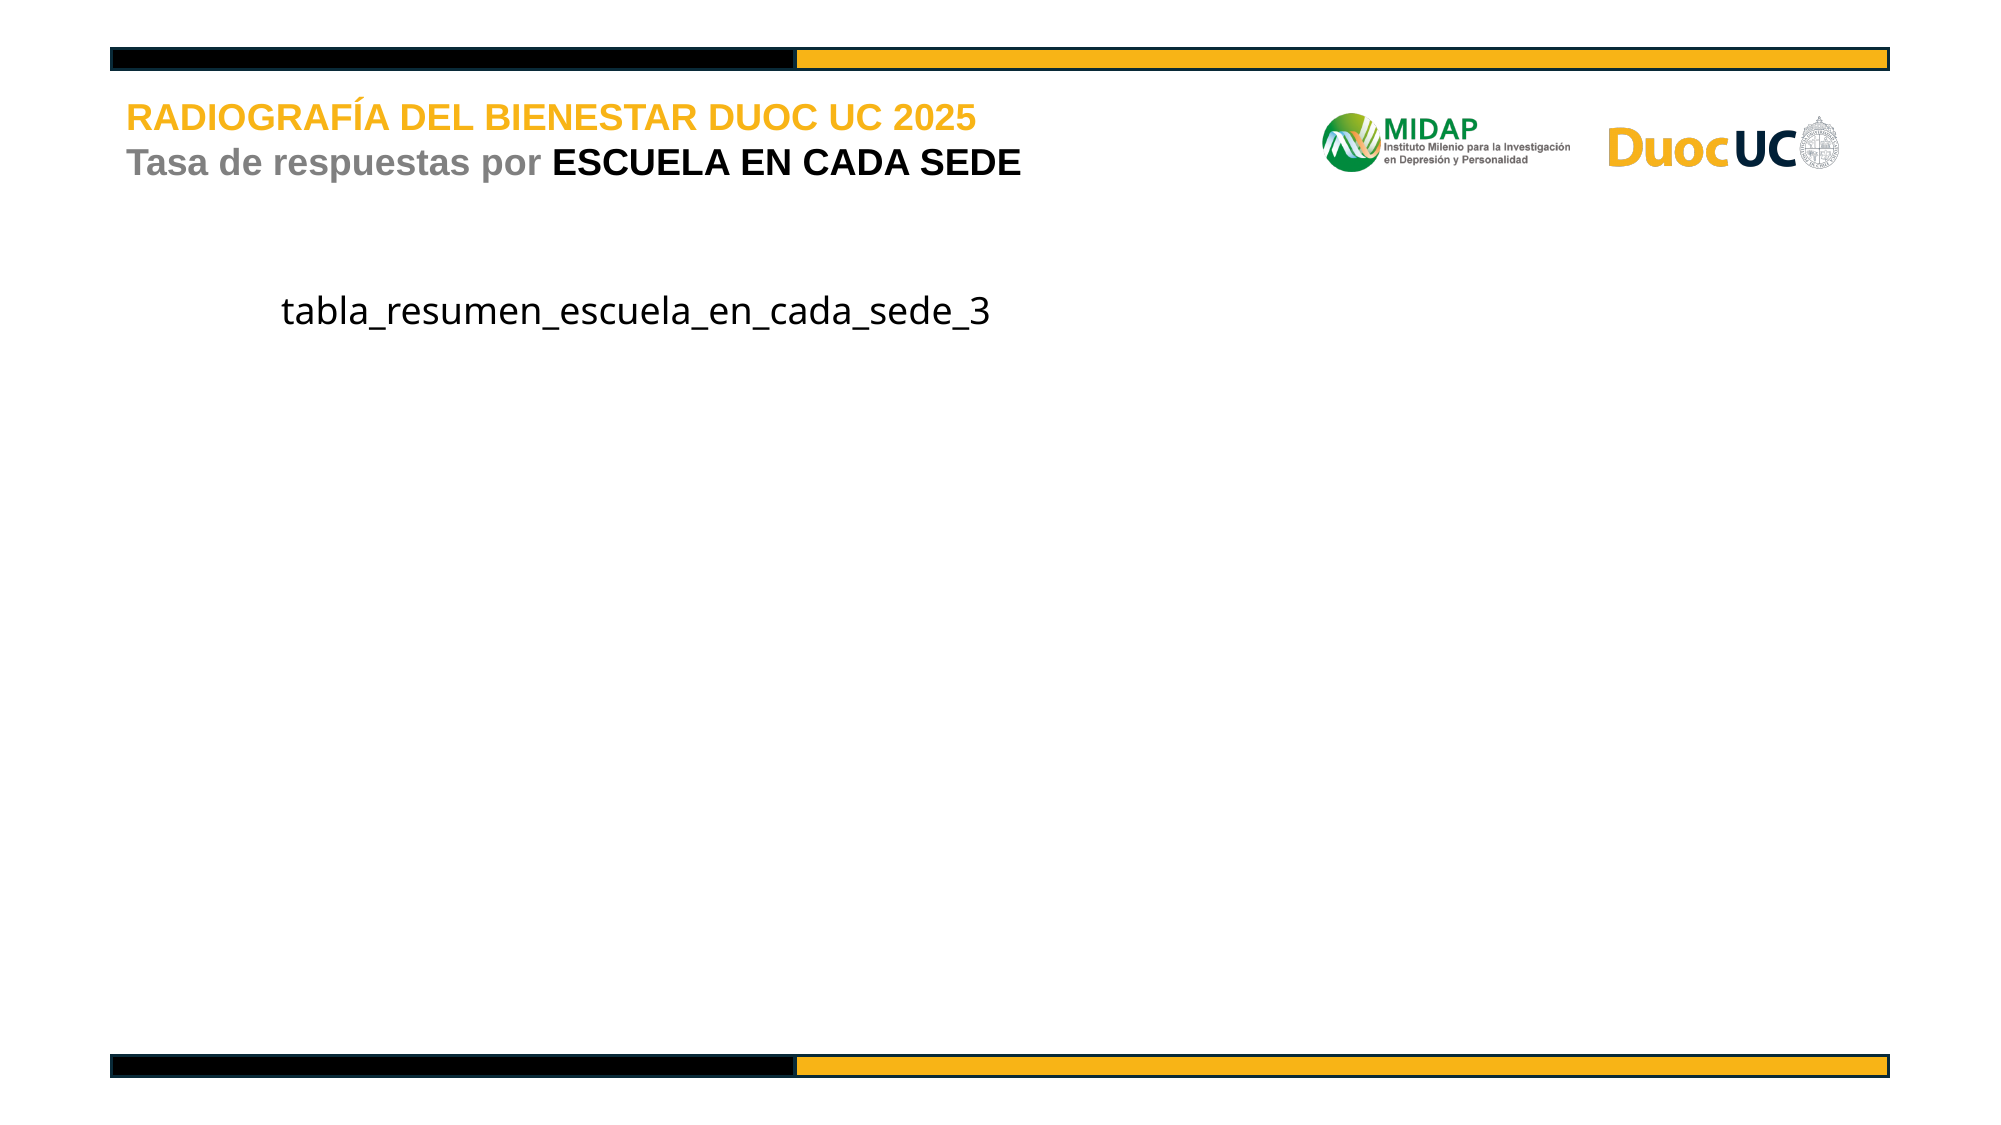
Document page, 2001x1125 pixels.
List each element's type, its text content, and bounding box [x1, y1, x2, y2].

text_box [794, 1054, 1890, 1078]
text_box [110, 47, 794, 71]
picture [1322, 113, 1570, 173]
picture [1606, 113, 1843, 173]
text_box [794, 47, 1890, 71]
text_box [110, 1054, 794, 1078]
text_box tabla_resumen_escuela_en_cada_sede_3 [266, 279, 1607, 954]
text_box RADIOGRAFÍA DEL BIENESTAR DUOC UC 2025 Tasa de respuestas por ESCUELA EN CADA SEDE [111, 85, 1095, 236]
